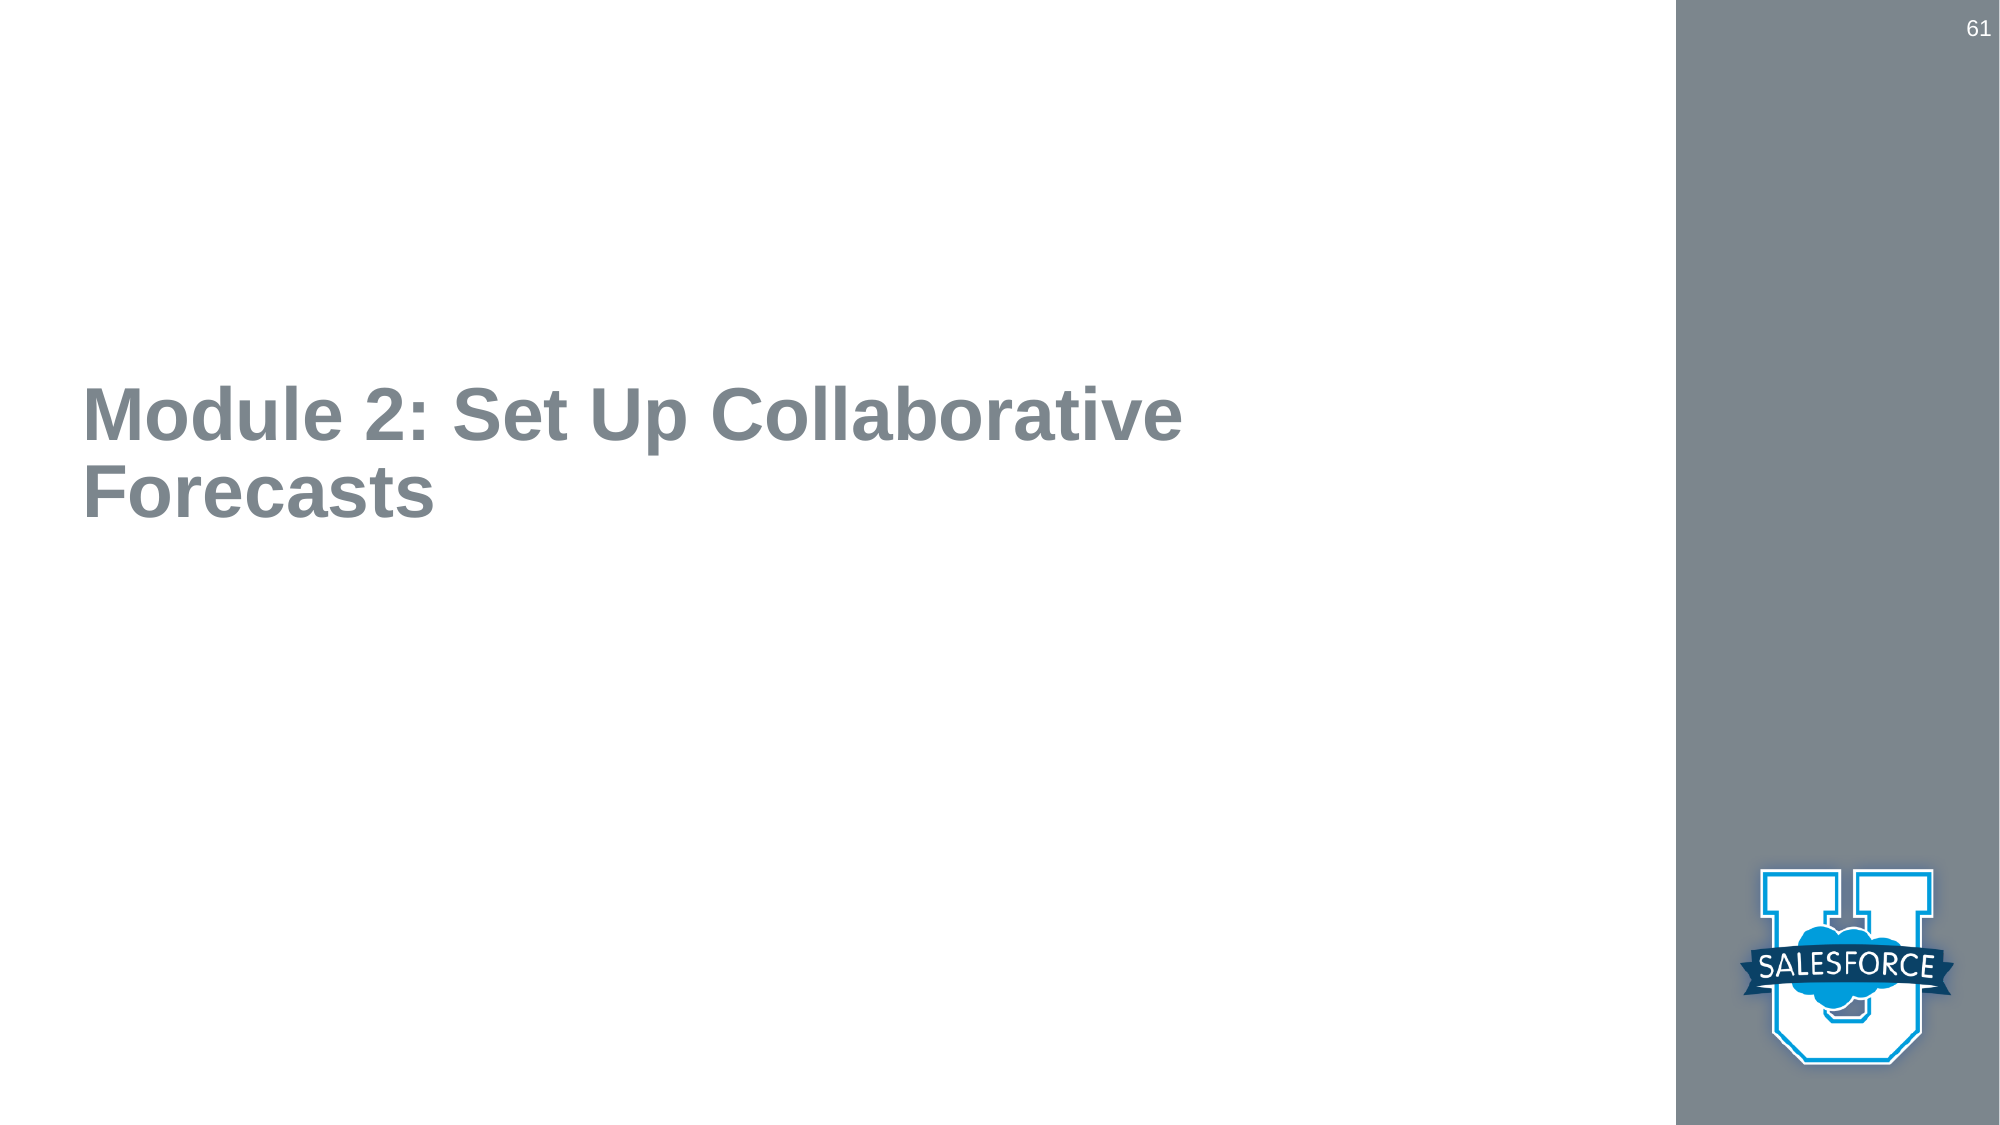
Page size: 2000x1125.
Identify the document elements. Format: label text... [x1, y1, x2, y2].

title Module 2: Set Up Collaborative Forecasts [66, 107, 1358, 804]
picture [1739, 868, 1954, 1065]
slide_number 61 [1921, 12, 2000, 44]
